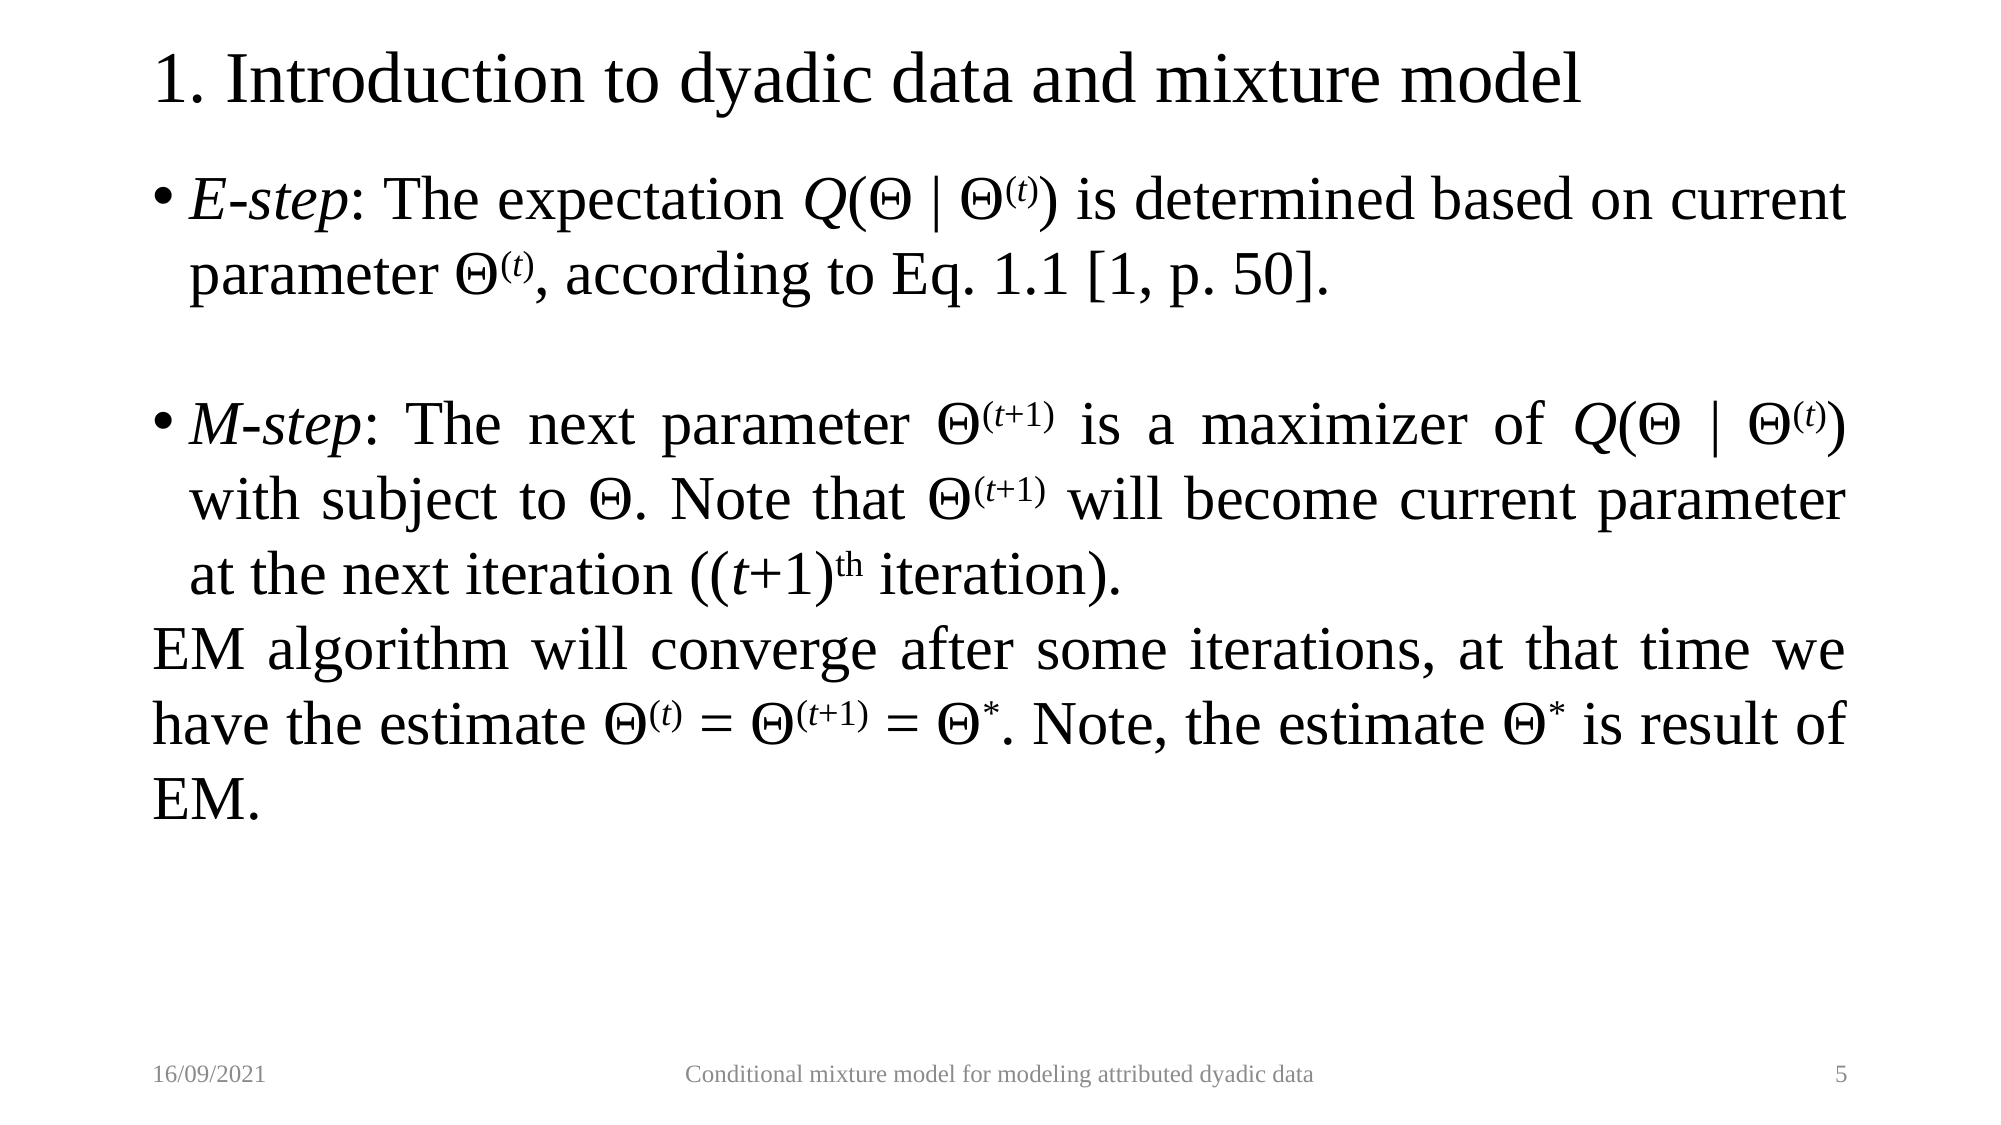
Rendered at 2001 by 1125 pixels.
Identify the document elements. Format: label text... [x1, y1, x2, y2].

slide_number 5 [1412, 1042, 1863, 1103]
title 1. Introduction to dyadic data and mixture model [137, 19, 1863, 128]
footer Conditional mixture model for modeling attributed dyadic data [662, 1042, 1338, 1103]
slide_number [137, 1042, 588, 1103]
